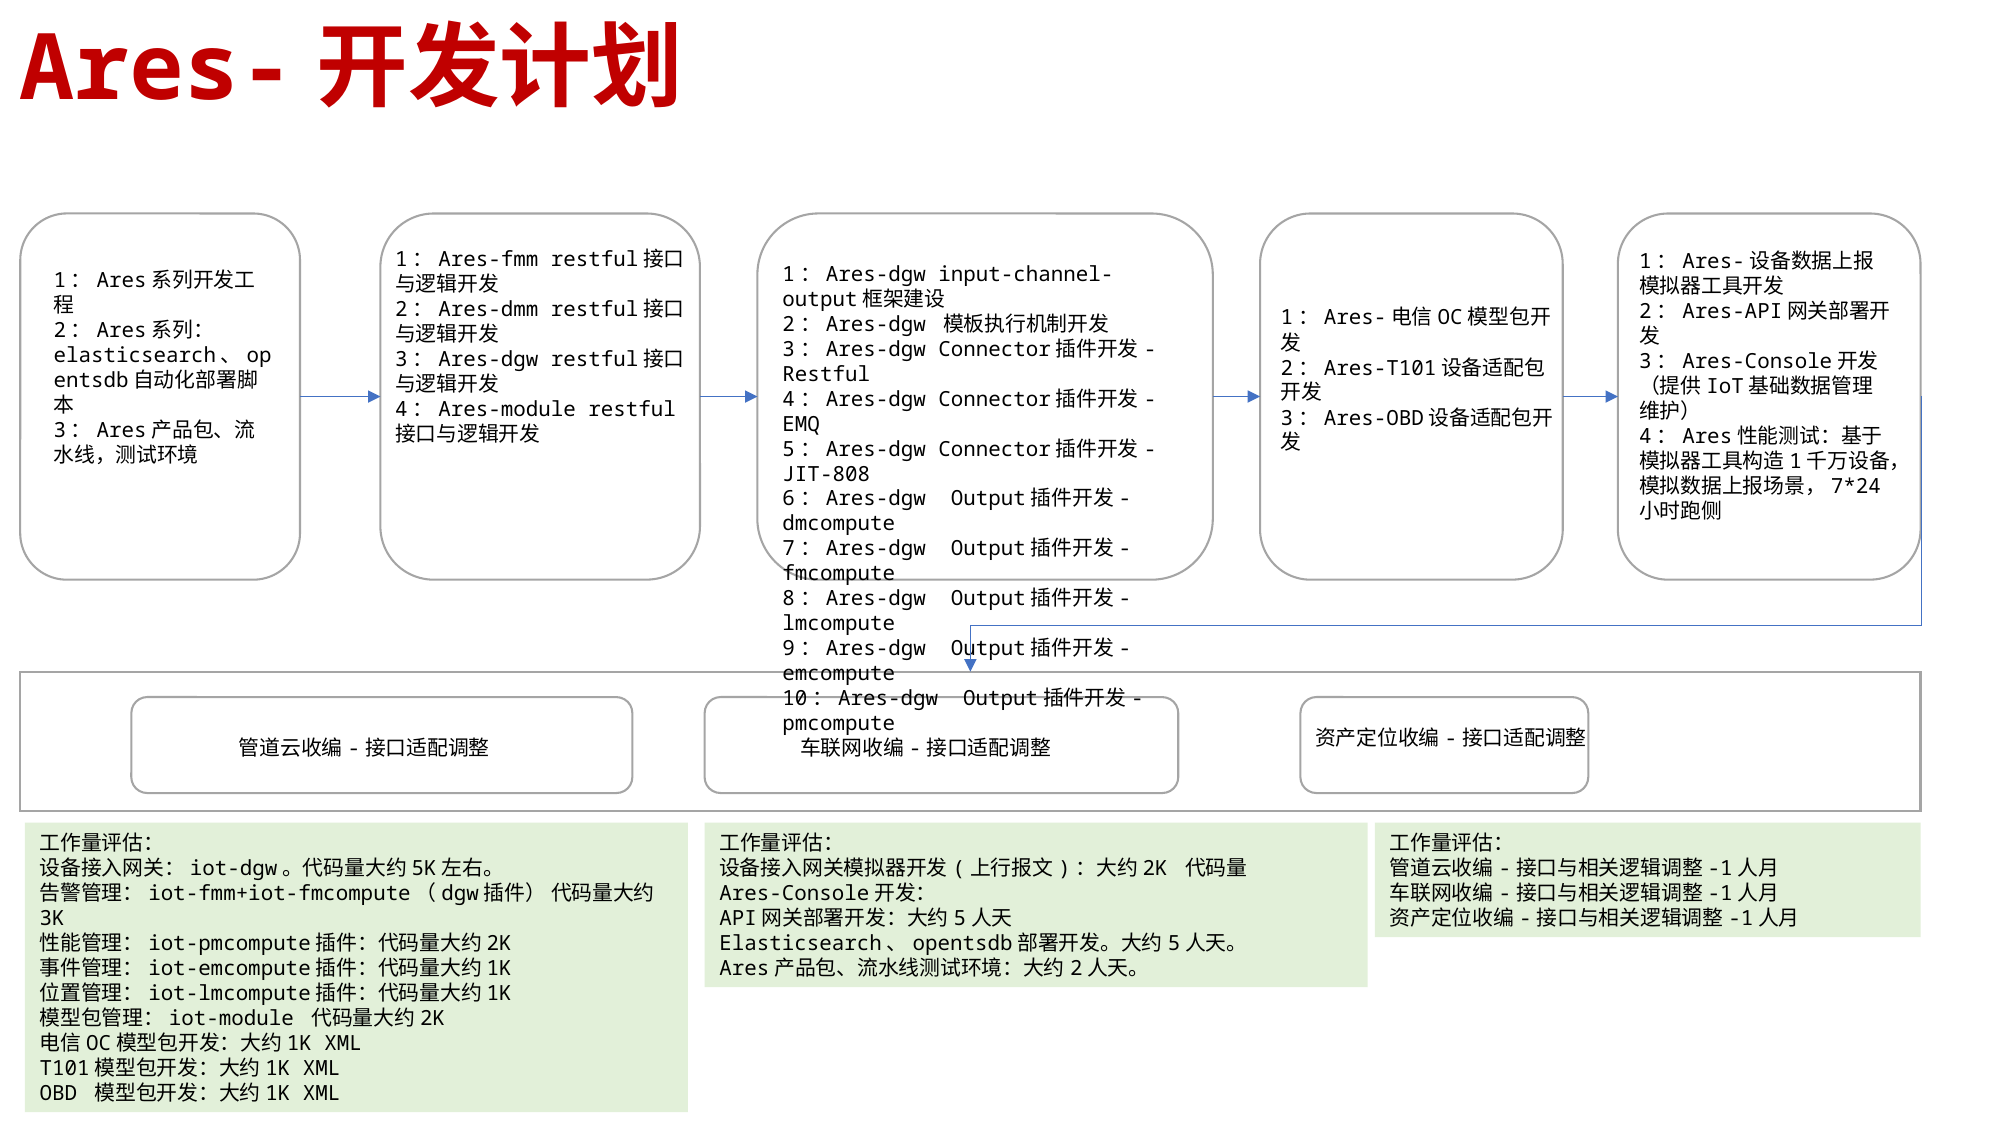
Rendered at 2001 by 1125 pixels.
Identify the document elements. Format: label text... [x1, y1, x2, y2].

text_box 工作量评估： 设备接入网关模拟器开发(上行报文)：大约2K 代码量 Ares-Console开发： API网关部署开发：大约5人天 Elasticsearch、opentsdb部署开发。大约5人天。 Ares产品包、流水线测试环境：大约2人天。 [704, 822, 1368, 988]
text_box [756, 212, 1214, 554]
text_box 工作量评估： 管道云收编-接口与相关逻辑调整-1人月 车联网收编-接口与相关逻辑调整-1人月 资产定位收编-接口与相关逻辑调整-1人月 [1374, 822, 1921, 938]
text_box [130, 695, 634, 795]
text_box [379, 397, 702, 581]
text_box 1：Ares-dgw input-channel-output框架建设 2：Ares-dgw 模板执行机制开发 3：Ares-dgw Connector插件开发-Restful 4：Ares-dgw Connector插件开发-EMQ 5：Ares-dgw Connector插件开发-JIT-808 6：Ares-dgw Output插件开发-dmcompute 7：Ares-dgw Output插件开发-fmcompute 8：Ares-dgw Output插件开发-lmcompute 9：Ares-dgw Output插件开发-emcompute 10：Ares-dgw Output插件开发-pmcompute [767, 252, 1194, 768]
text_box [703, 695, 1180, 795]
text_box [1299, 695, 1590, 795]
text_box 资产定位收编-接口适配调整 [1300, 717, 1613, 758]
text_box 车联网收编-接口适配调整 [785, 726, 1098, 767]
text_box [1616, 212, 1922, 396]
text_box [970, 396, 1921, 672]
text_box 1：Ares-设备数据上报模拟器工具开发 2：Ares-API网关部署开发 3：Ares-Console开发（提供IoT基础数据管理维护） 4：Ares性能测试：基于模拟器工具构造1千万设备，模拟数据上报场景，7*24小时跑侧 [1624, 240, 1907, 396]
text_box 工作量评估： 设备接入网关：iot-dgw。代码量大约5K左右。 告警管理：iot-fmm+iot-fmcompute（dgw插件） 代码量大约3K 性能管理：iot-pmcompute插件：代码量大约2K 事件管理：iot-emcompute插件：代码量大约1K 位置管理：iot-lmcompute插件：代码量大约1K 模型包管理：iot-module 代码量大约2K 电信OC模型包开发：大约1K XML T101模型包开发：大约1K XML OBD 模型包开发：大约1K XML [24, 822, 688, 1113]
text_box [19, 212, 302, 581]
text_box 1：Ares系列开发工程 2：Ares系列：elasticsearch、opentsdb自动化部署脚本 3：Ares产品包、流水线，测试环境 [38, 258, 288, 499]
text_box Ares-开发计划 [4, 0, 2000, 125]
text_box 1：Ares-电信OC模型包开发 2：Ares-T101设备适配包开发 3：Ares-OBD设备适配包开发 [1265, 296, 1578, 396]
text_box [1259, 212, 1564, 396]
text_box 管道云收编-接口适配调整 [224, 726, 537, 767]
text_box [387, 212, 693, 238]
text_box 1：Ares-fmm restful接口与逻辑开发 2：Ares-dmm restful接口与逻辑开发 3：Ares-dgw restful接口与逻辑开发 4：Ares-module restful接口与逻辑开发 [380, 238, 700, 454]
text_box [19, 671, 1922, 812]
